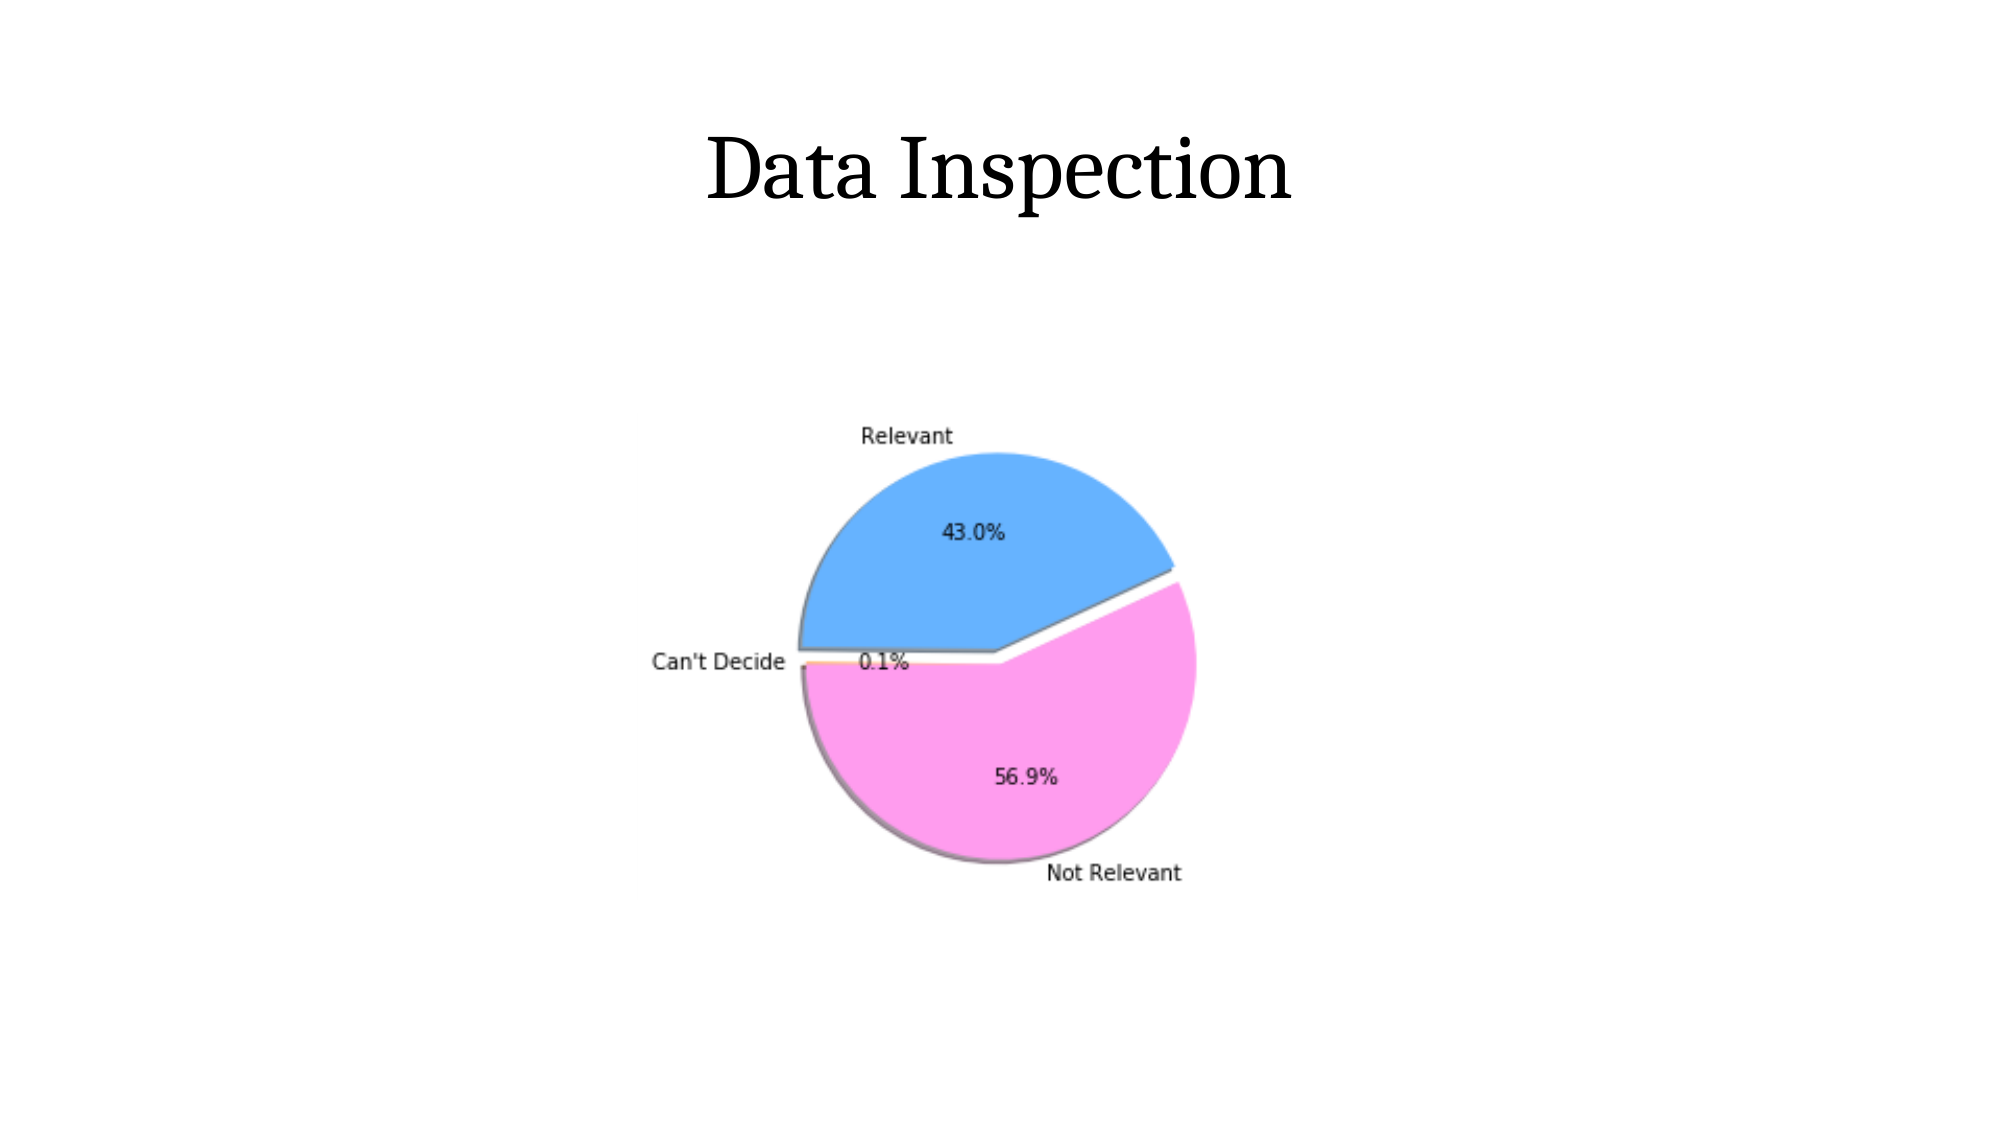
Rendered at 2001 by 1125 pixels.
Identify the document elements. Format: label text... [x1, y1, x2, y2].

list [636, 413, 1364, 900]
title Data Inspection [137, 59, 1863, 278]
